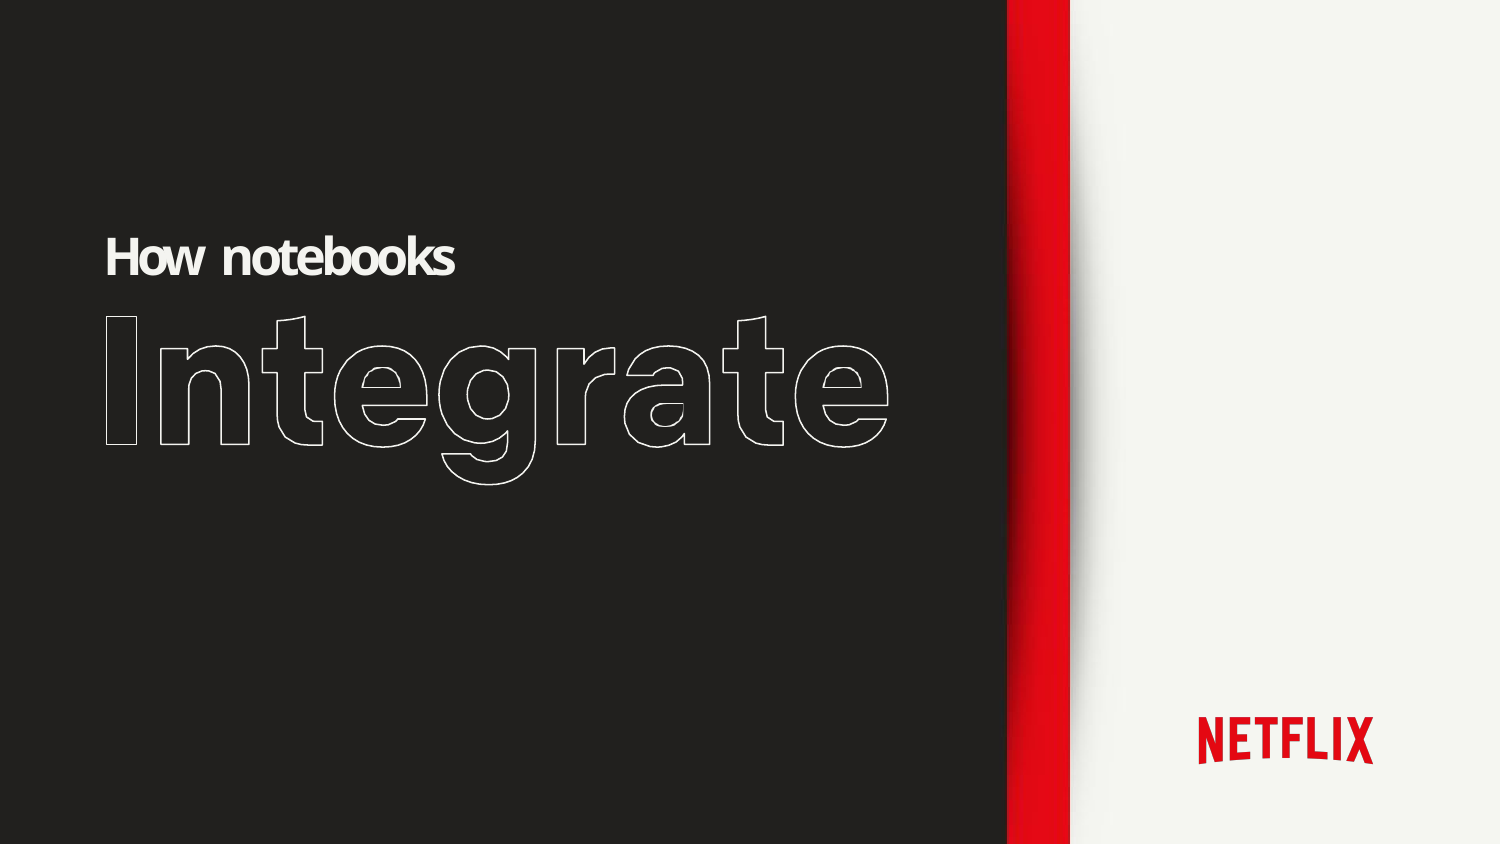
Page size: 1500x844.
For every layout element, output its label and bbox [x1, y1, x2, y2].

text_box [0, 0, 1500, 844]
